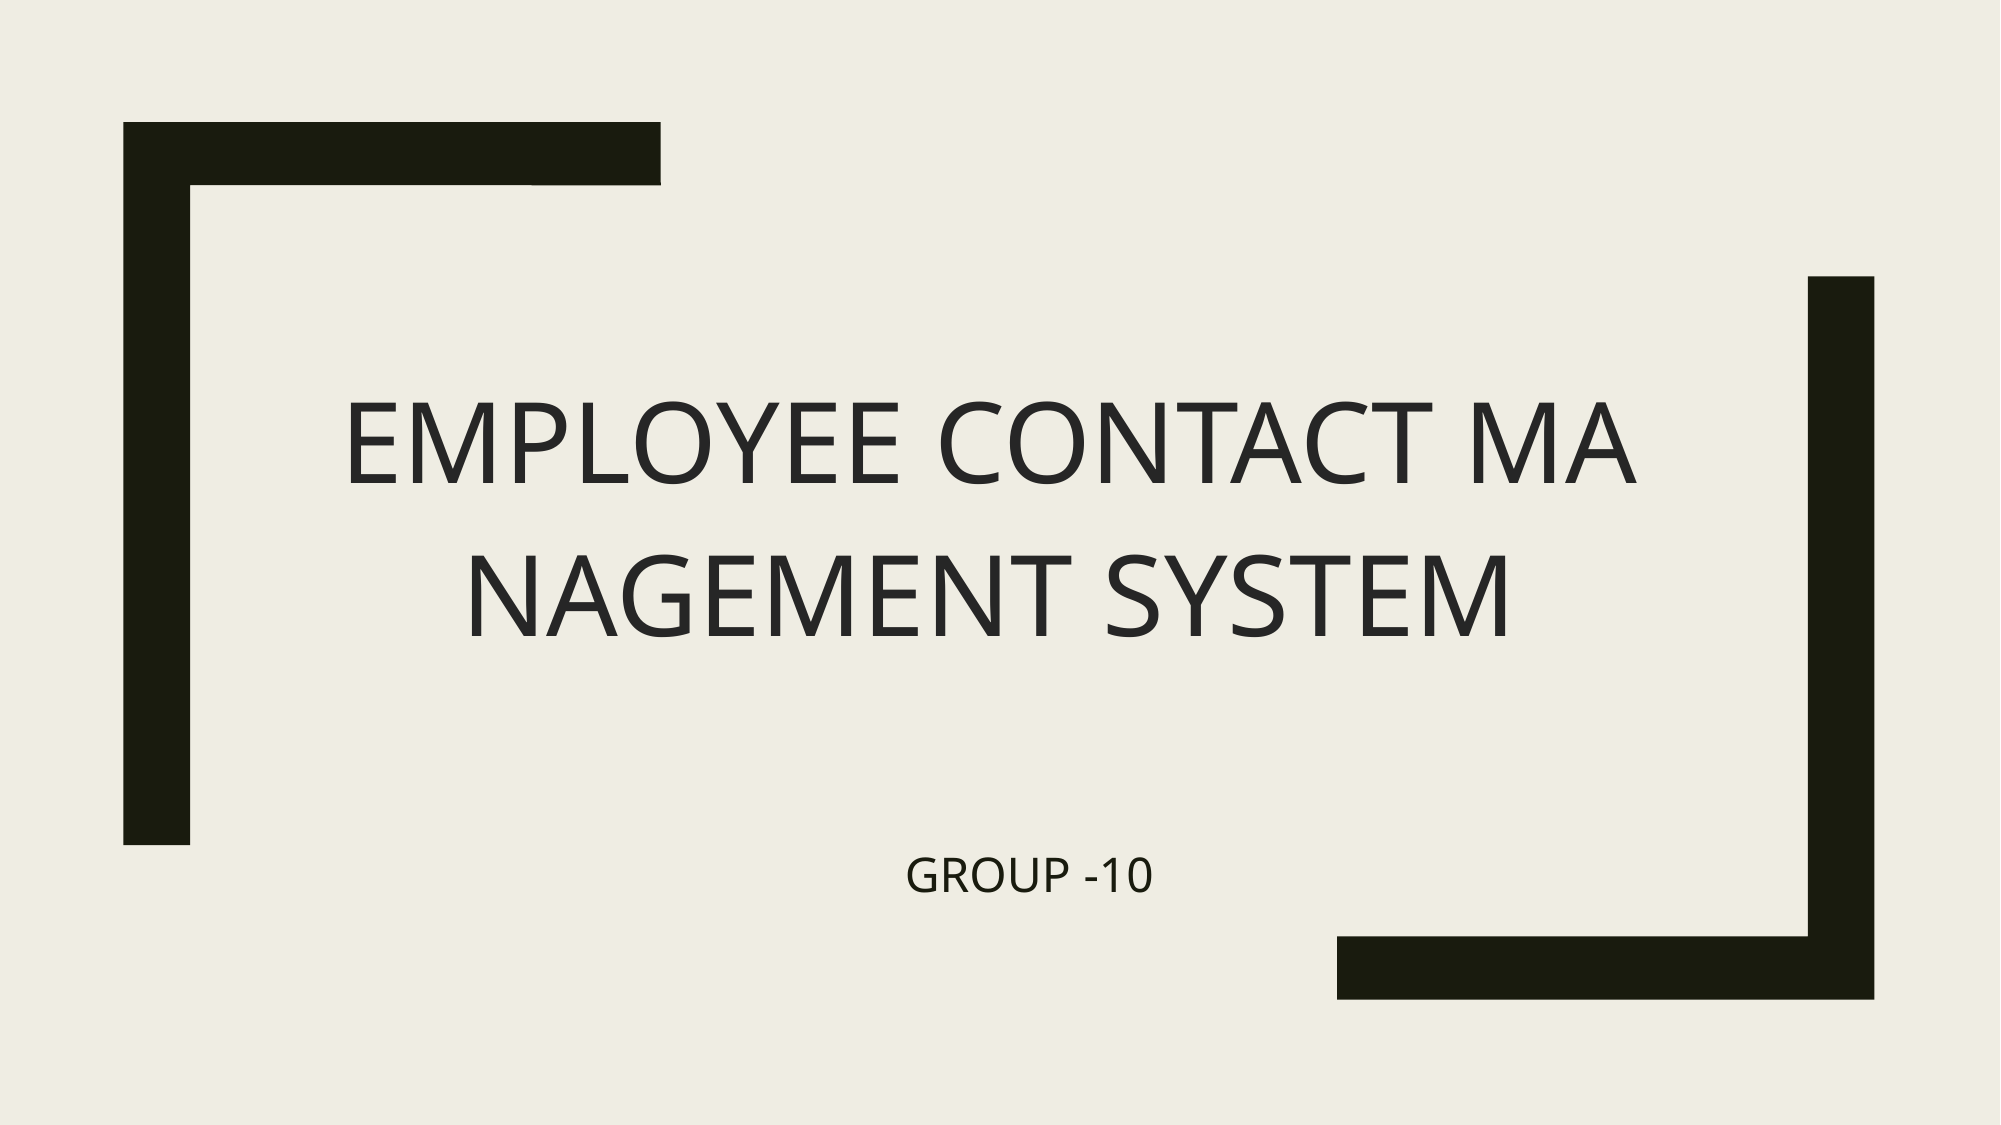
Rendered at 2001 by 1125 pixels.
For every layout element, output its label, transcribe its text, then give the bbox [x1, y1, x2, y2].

subtitle GROUP -10 [469, 829, 1590, 1009]
title Employee Contact Management System​ [288, 331, 1690, 676]
